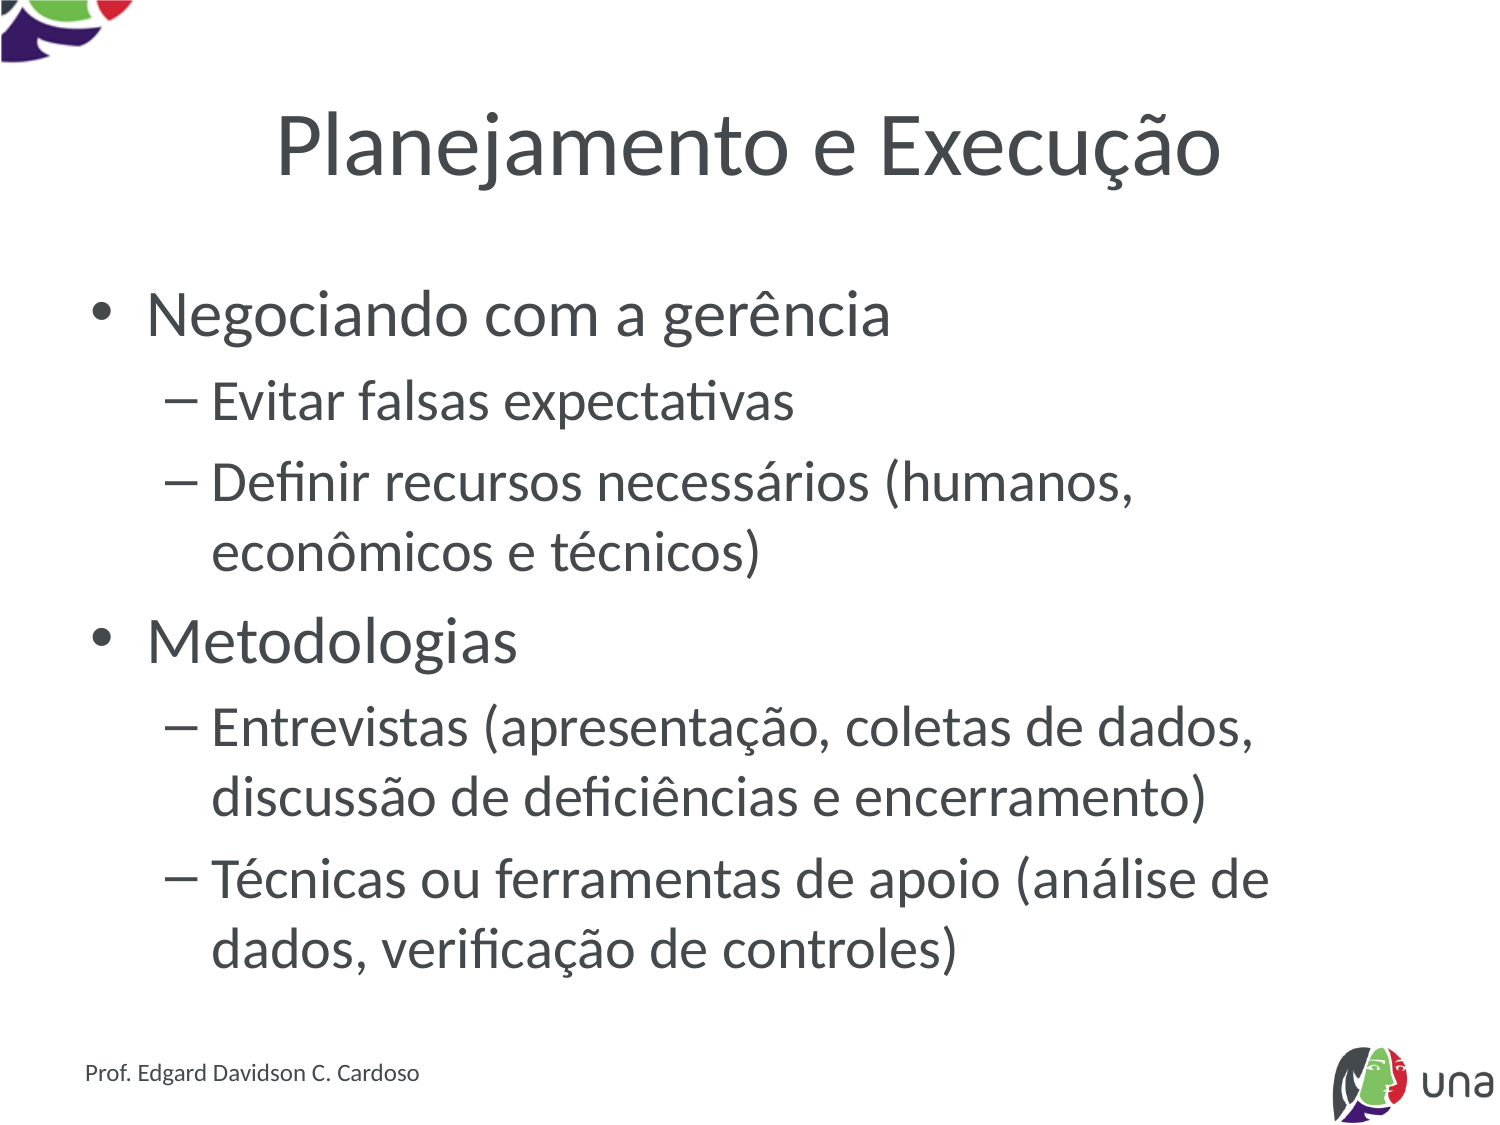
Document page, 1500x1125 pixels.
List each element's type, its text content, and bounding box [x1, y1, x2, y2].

title Planejamento e Execução [75, 45, 1425, 233]
list Negociando com a gerência Evitar falsas expectativas Definir recursos necessários (humanos, econômicos e técnicos) Metodologias Entrevistas (apresentação, coletas de dados, discussão de deficiências e encerramento) Técnicas ou ferramentas de apoio (análise de dados, verificação de controles) [75, 262, 1425, 1043]
picture [0, 0, 141, 69]
picture [1330, 1044, 1500, 1125]
